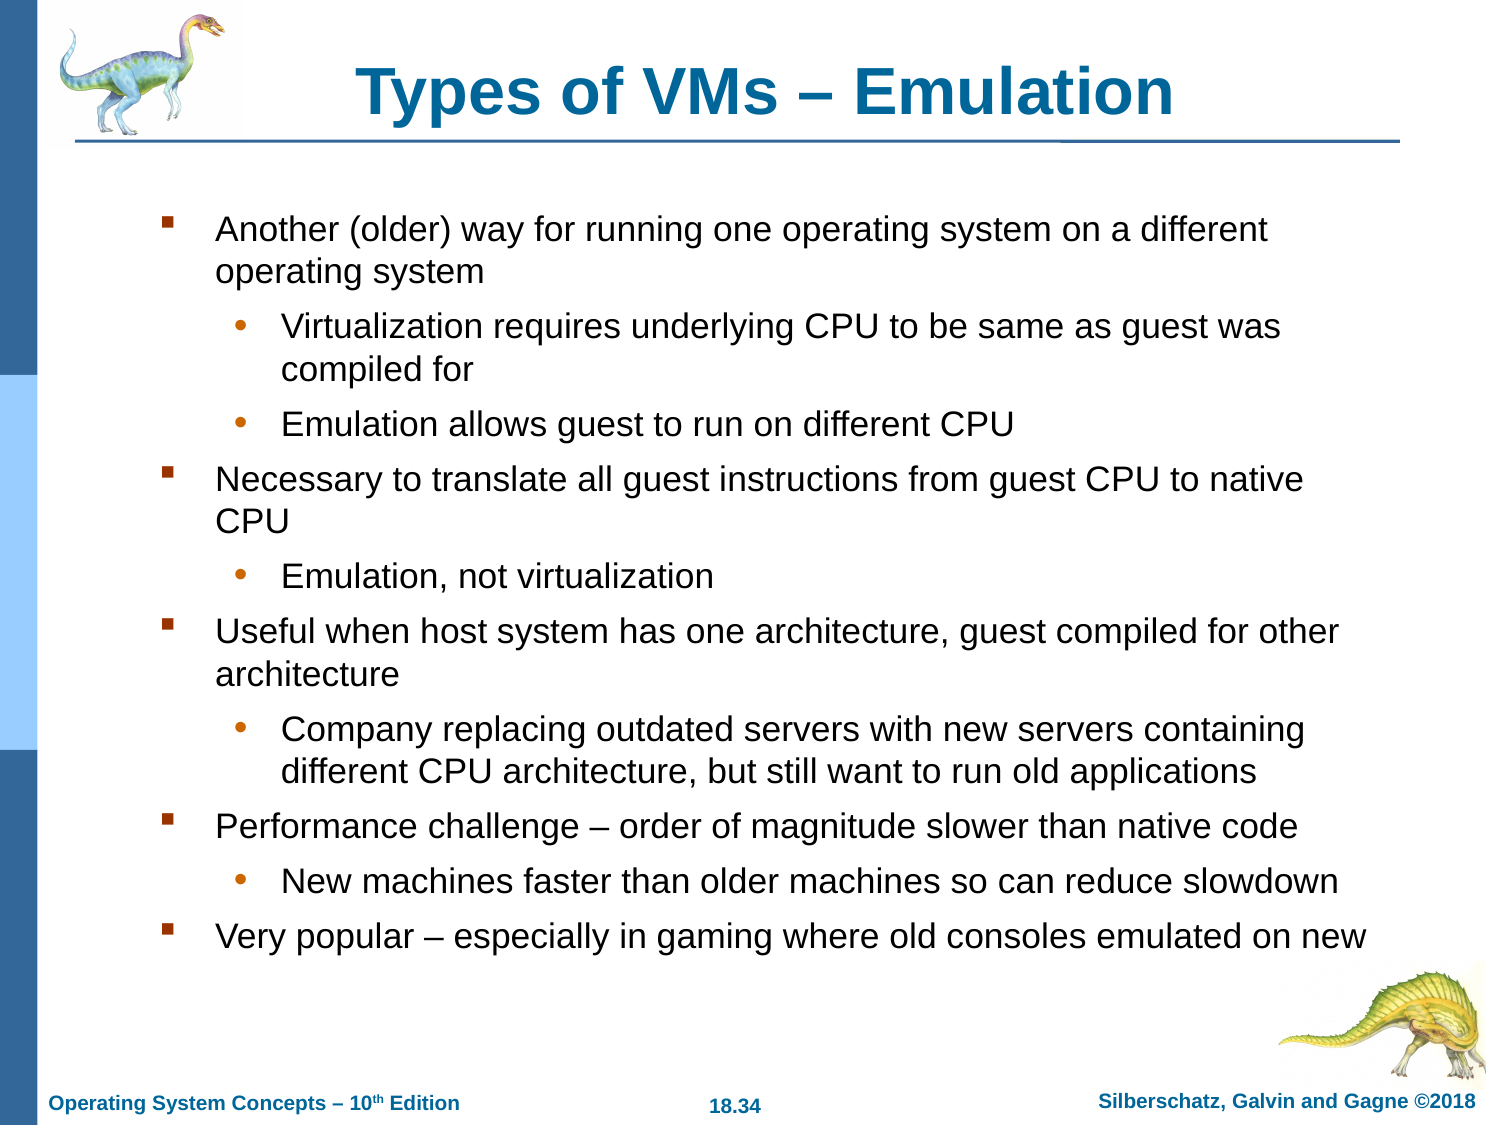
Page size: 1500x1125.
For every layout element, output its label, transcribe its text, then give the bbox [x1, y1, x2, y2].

picture [46, 0, 243, 149]
list Another (older) way for running one operating system on a different operating system Virtualization requires underlying CPU to be same as guest was compiled for Emulation allows guest to run on different CPU Necessary to translate all guest instructions from guest CPU to native CPU Emulation, not virtualization Useful when host system has one architecture, guest compiled for other architecture Company replacing outdated servers with new servers containing different CPU architecture, but still want to run old applications Performance challenge – order of magnitude slower than native code New machines faster than older machines so can reduce slowdown Very popular – especially in gaming where old consoles emulated on new [143, 198, 1389, 1023]
title Types of VMs – Emulation [90, 40, 1441, 136]
picture [1275, 959, 1486, 1090]
